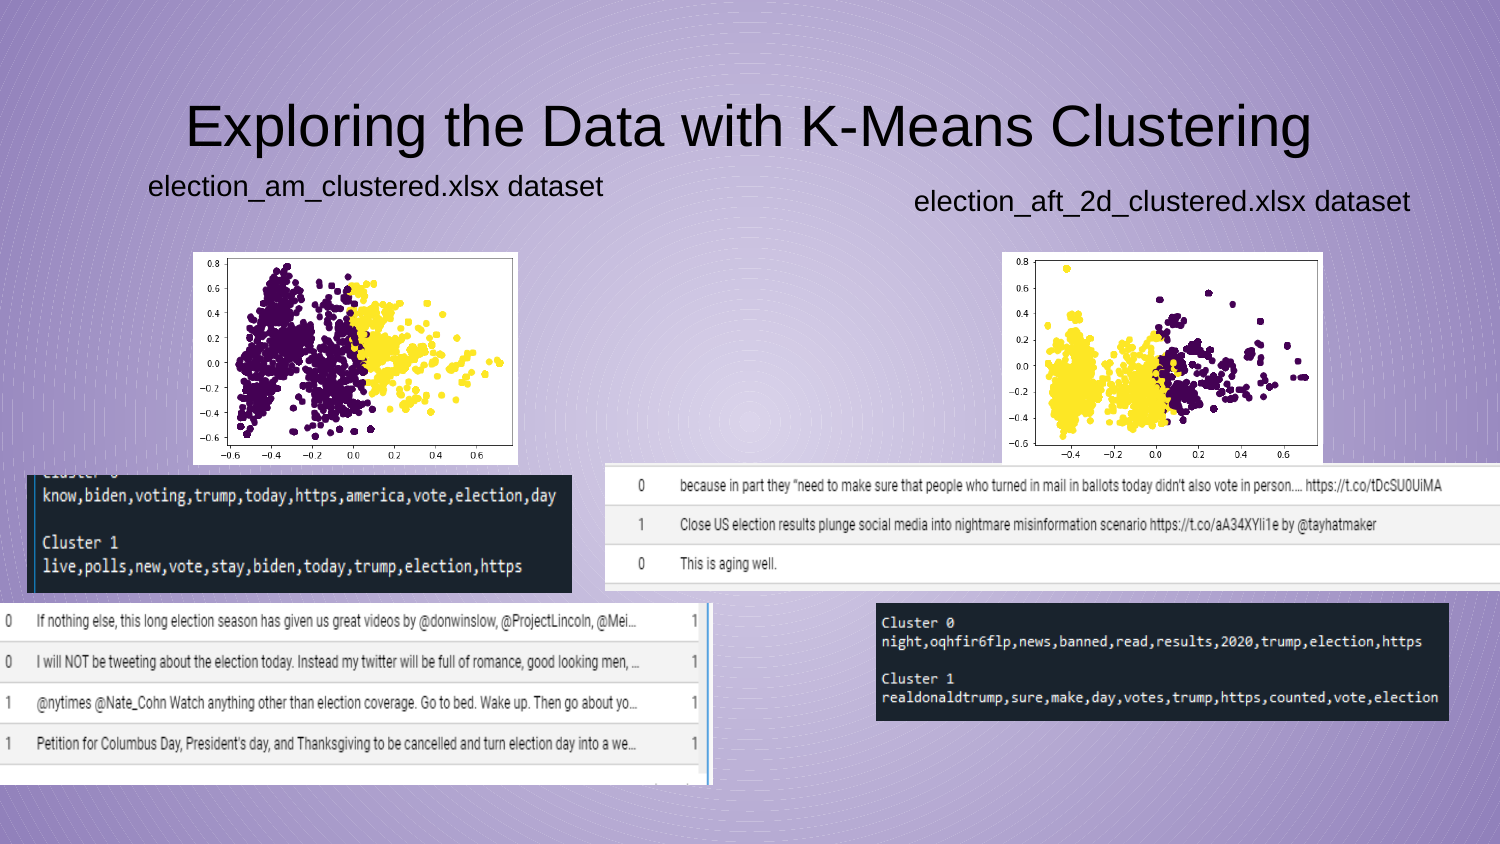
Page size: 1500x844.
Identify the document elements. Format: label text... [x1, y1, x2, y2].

picture [192, 252, 518, 465]
picture [605, 252, 1500, 591]
picture [0, 603, 713, 785]
text_box election_am_clustered.xlsx dataset [90, 152, 663, 240]
picture [876, 603, 1450, 721]
list [51, 189, 1449, 750]
text_box election_aft_2d_clustered.xlsx dataset [876, 166, 1449, 255]
title Exploring the Data with K-Means Clustering [51, 72, 1449, 167]
picture [26, 475, 572, 593]
